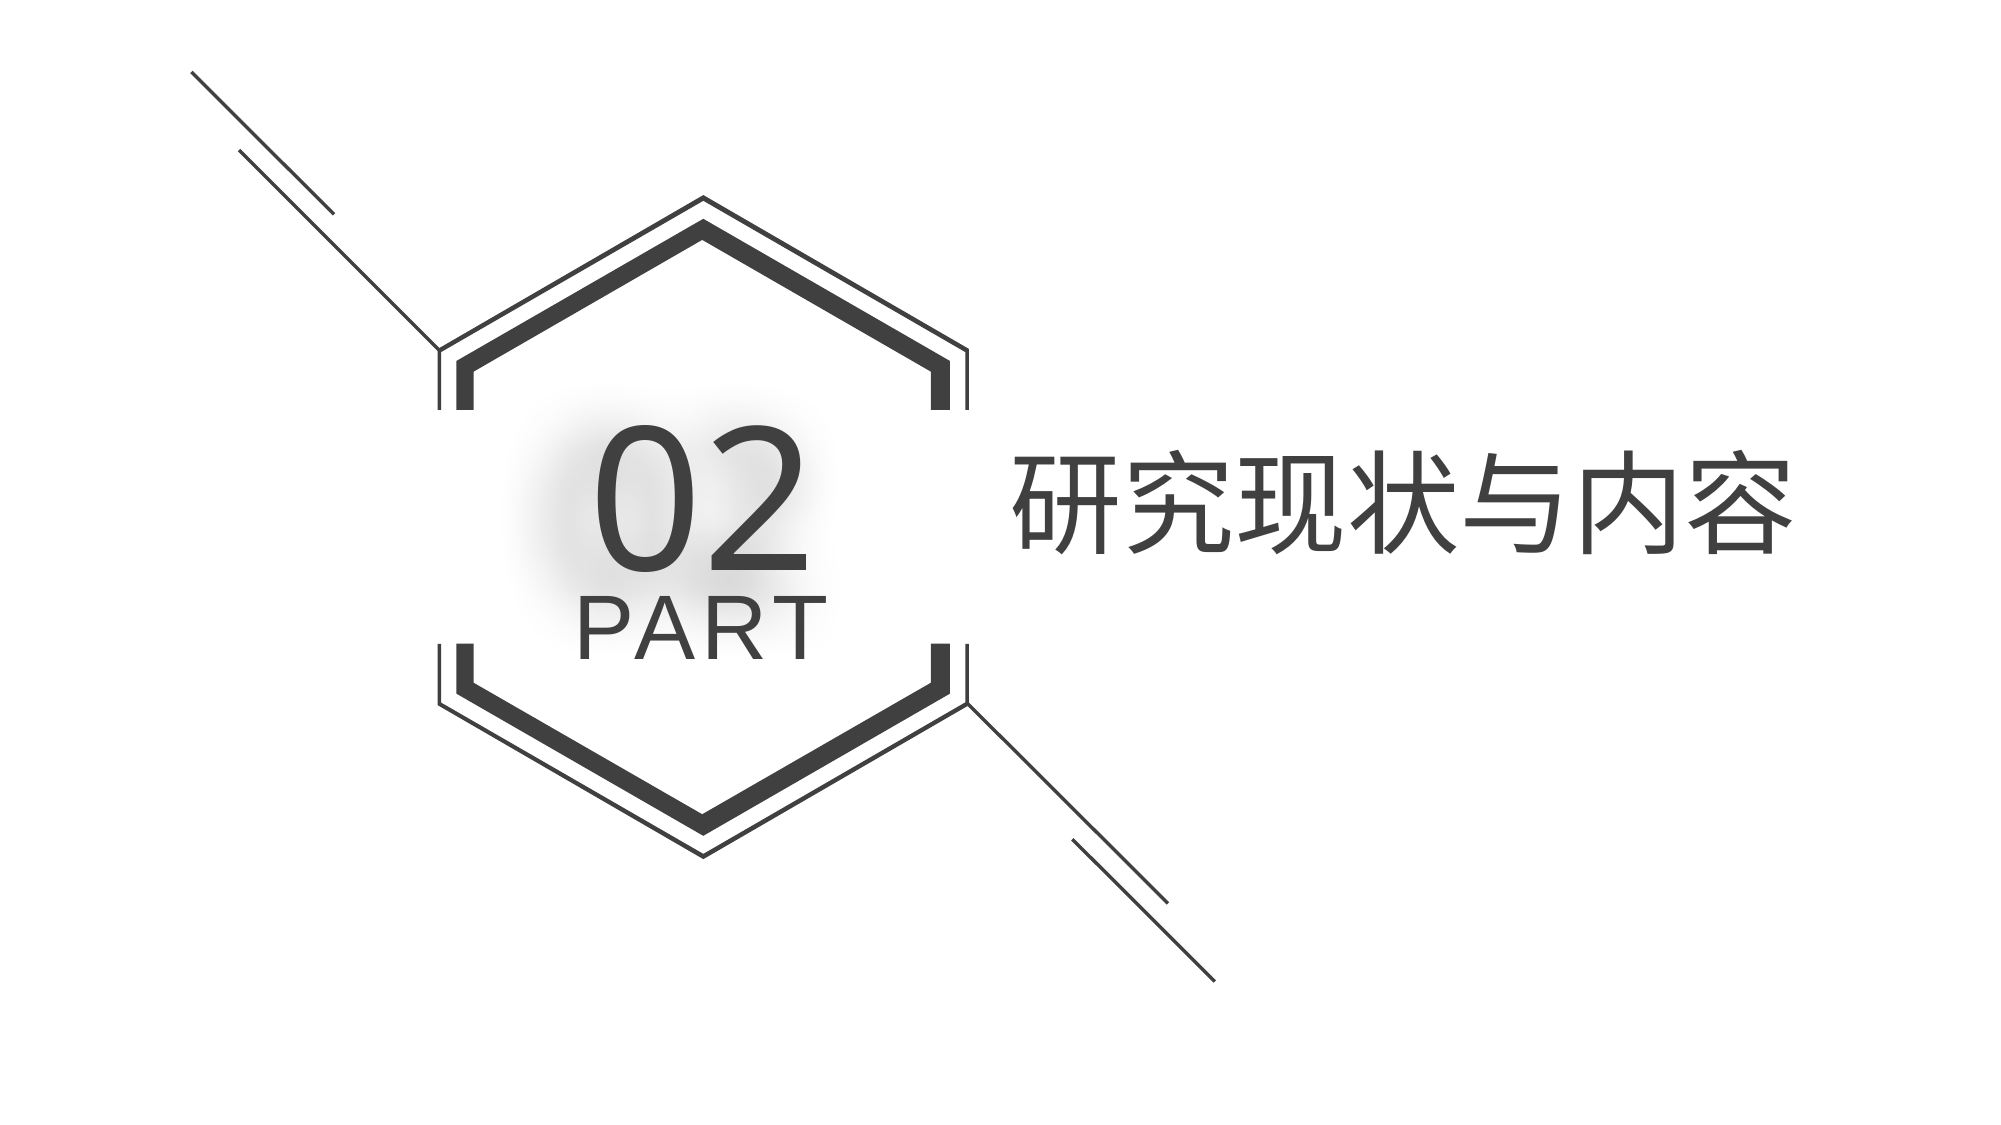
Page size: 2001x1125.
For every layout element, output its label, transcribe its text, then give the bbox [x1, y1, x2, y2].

text_box [190, 118, 1216, 984]
text_box 研究现状与内容 [752, 425, 2000, 575]
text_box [437, 643, 969, 860]
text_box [437, 195, 969, 410]
